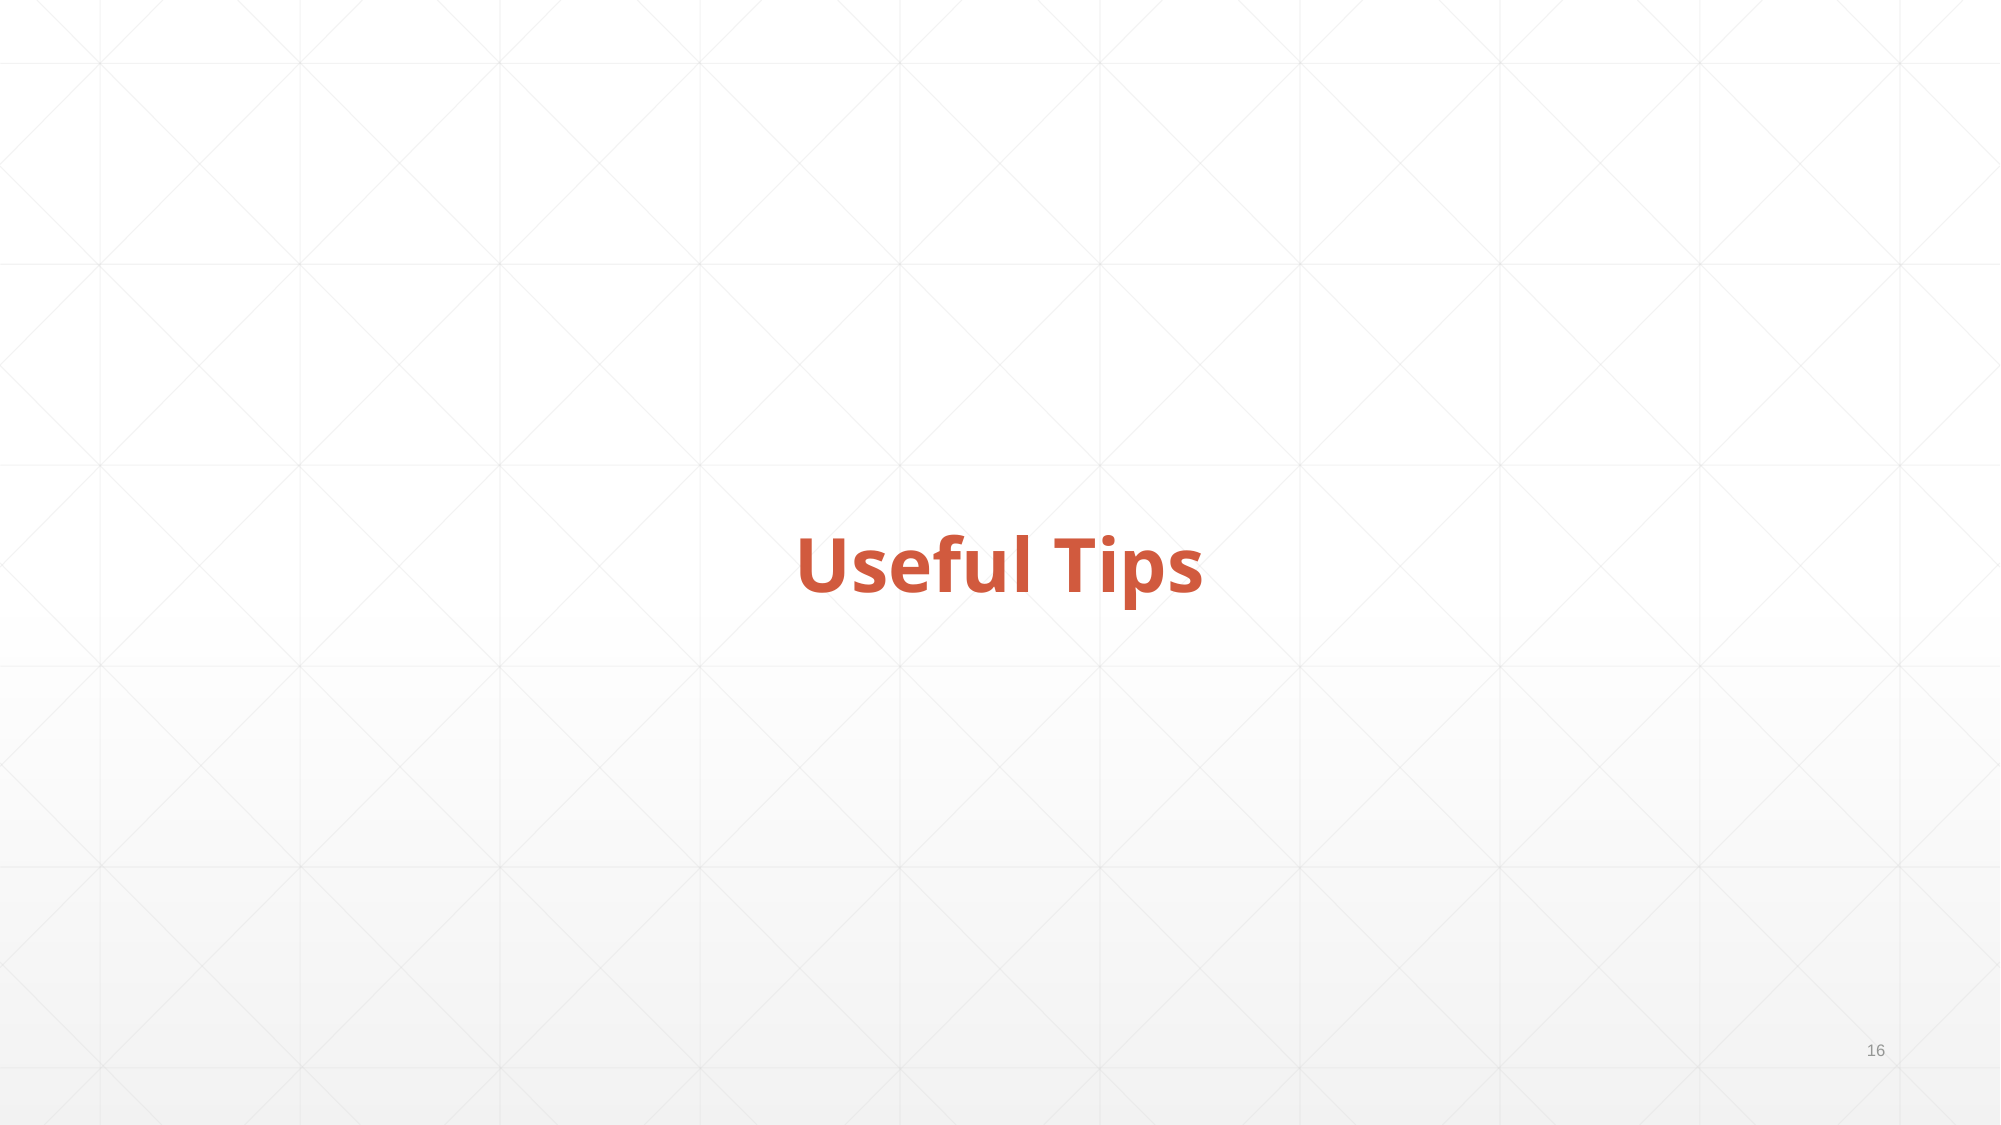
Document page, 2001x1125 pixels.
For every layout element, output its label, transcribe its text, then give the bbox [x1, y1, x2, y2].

text_box Useful Tips [0, 468, 2000, 657]
slide_number 16 [1749, 1031, 1901, 1069]
